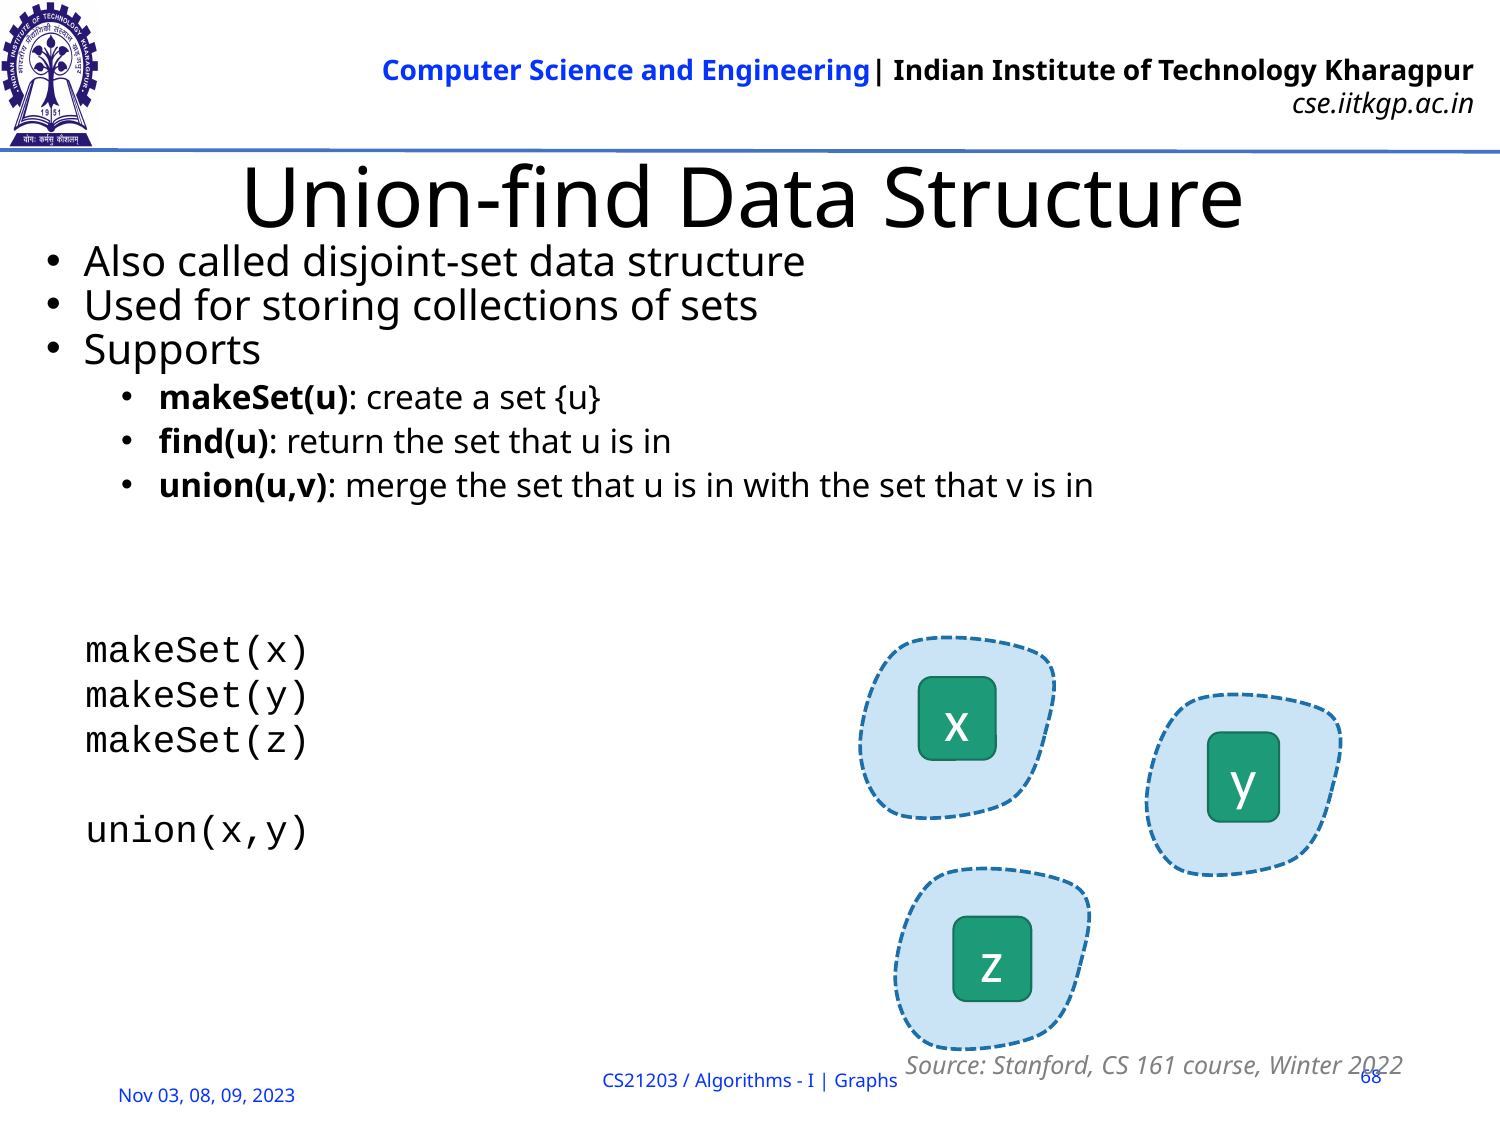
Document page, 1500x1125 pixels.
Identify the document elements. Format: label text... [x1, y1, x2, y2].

text_box Source: Stanford, CS 161 course, Winter 2022 [890, 1040, 1495, 1075]
picture [1, 2, 98, 147]
title Union-find Data Structure [47, 98, 1437, 242]
text_box z [953, 916, 1032, 1002]
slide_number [103, 1065, 366, 1125]
slide_number 68 [1323, 1075, 1397, 1107]
text_box [895, 868, 1090, 1050]
text_box y [1207, 732, 1280, 822]
text_box [860, 637, 1055, 819]
text_box makeSet(x) makeSet(y) makeSet(z) union(x,y) [70, 617, 660, 948]
text_box [1146, 694, 1341, 876]
footer CS21203 / Algorithms - I | Graphs [247, 1050, 1253, 1111]
text_box Also called disjoint-set data structure Used for storing collections of sets Supports makeSet(u): create a set {u} find(u): return the set that u is in union(u,v): merge the set that u is in with the set that v is in [31, 242, 1437, 590]
text_box x [918, 677, 996, 760]
